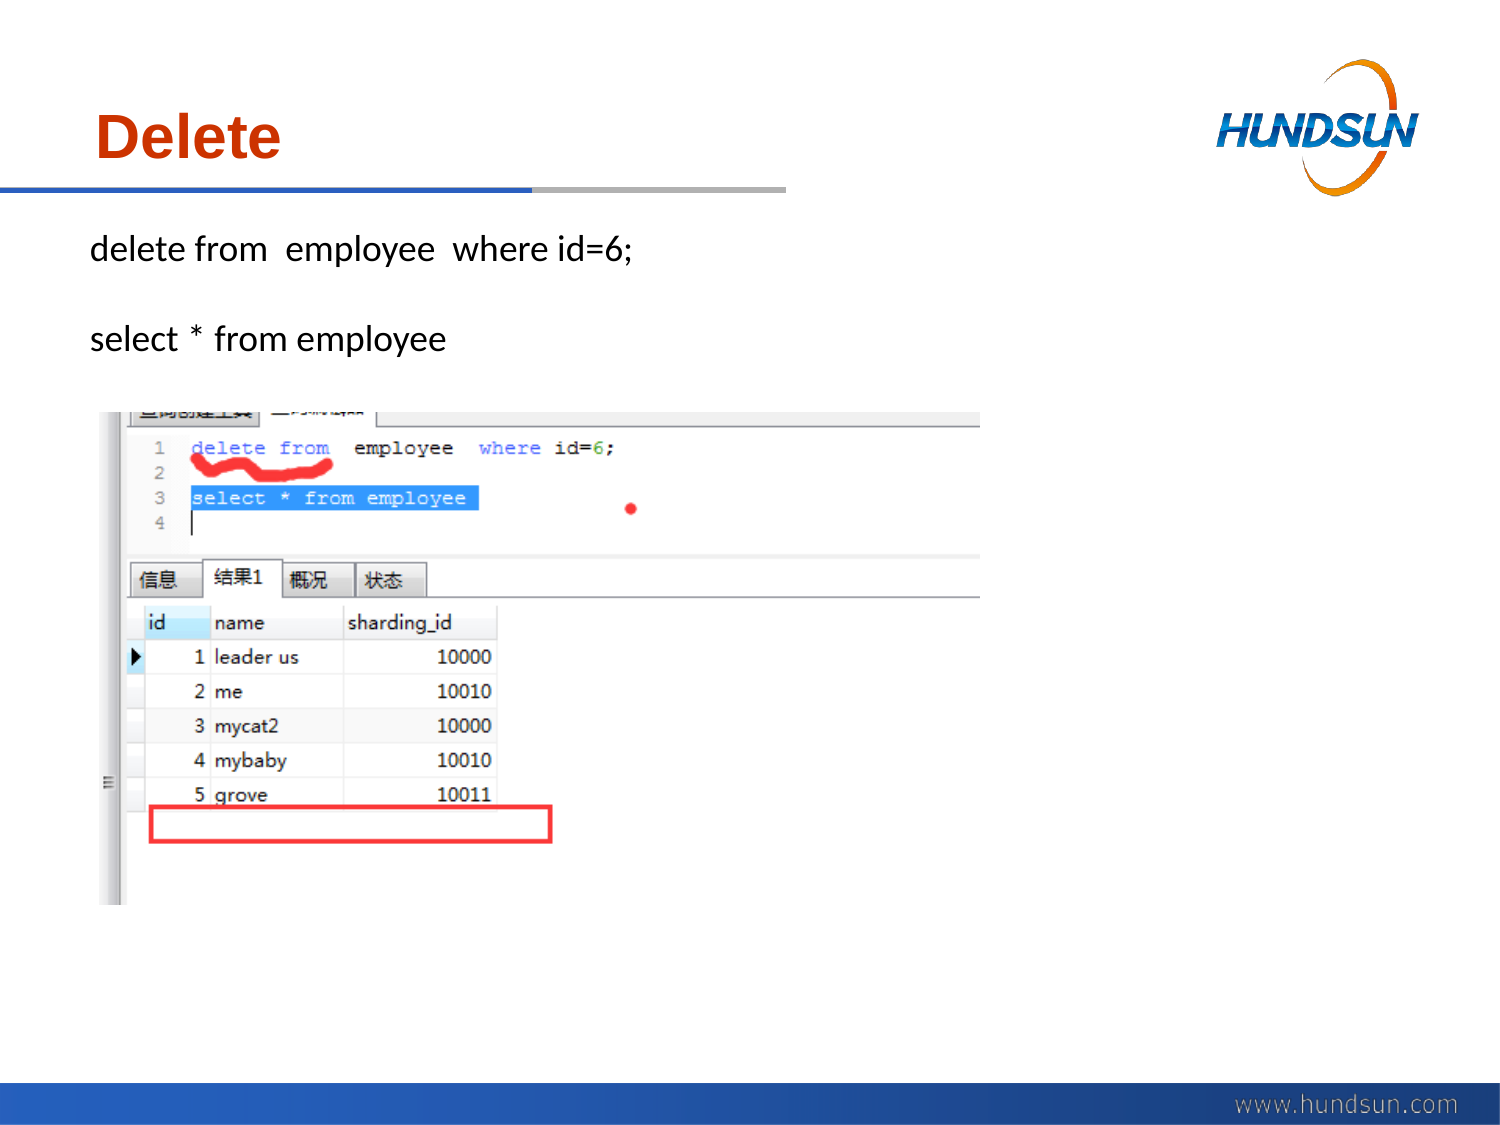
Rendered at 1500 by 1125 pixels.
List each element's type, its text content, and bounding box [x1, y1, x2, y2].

title Delete [95, 95, 1405, 173]
picture [0, 1082, 1500, 1125]
picture [1210, 54, 1424, 201]
picture [99, 412, 980, 905]
text_box delete from employee where id=6; select * from employee [74, 216, 825, 367]
